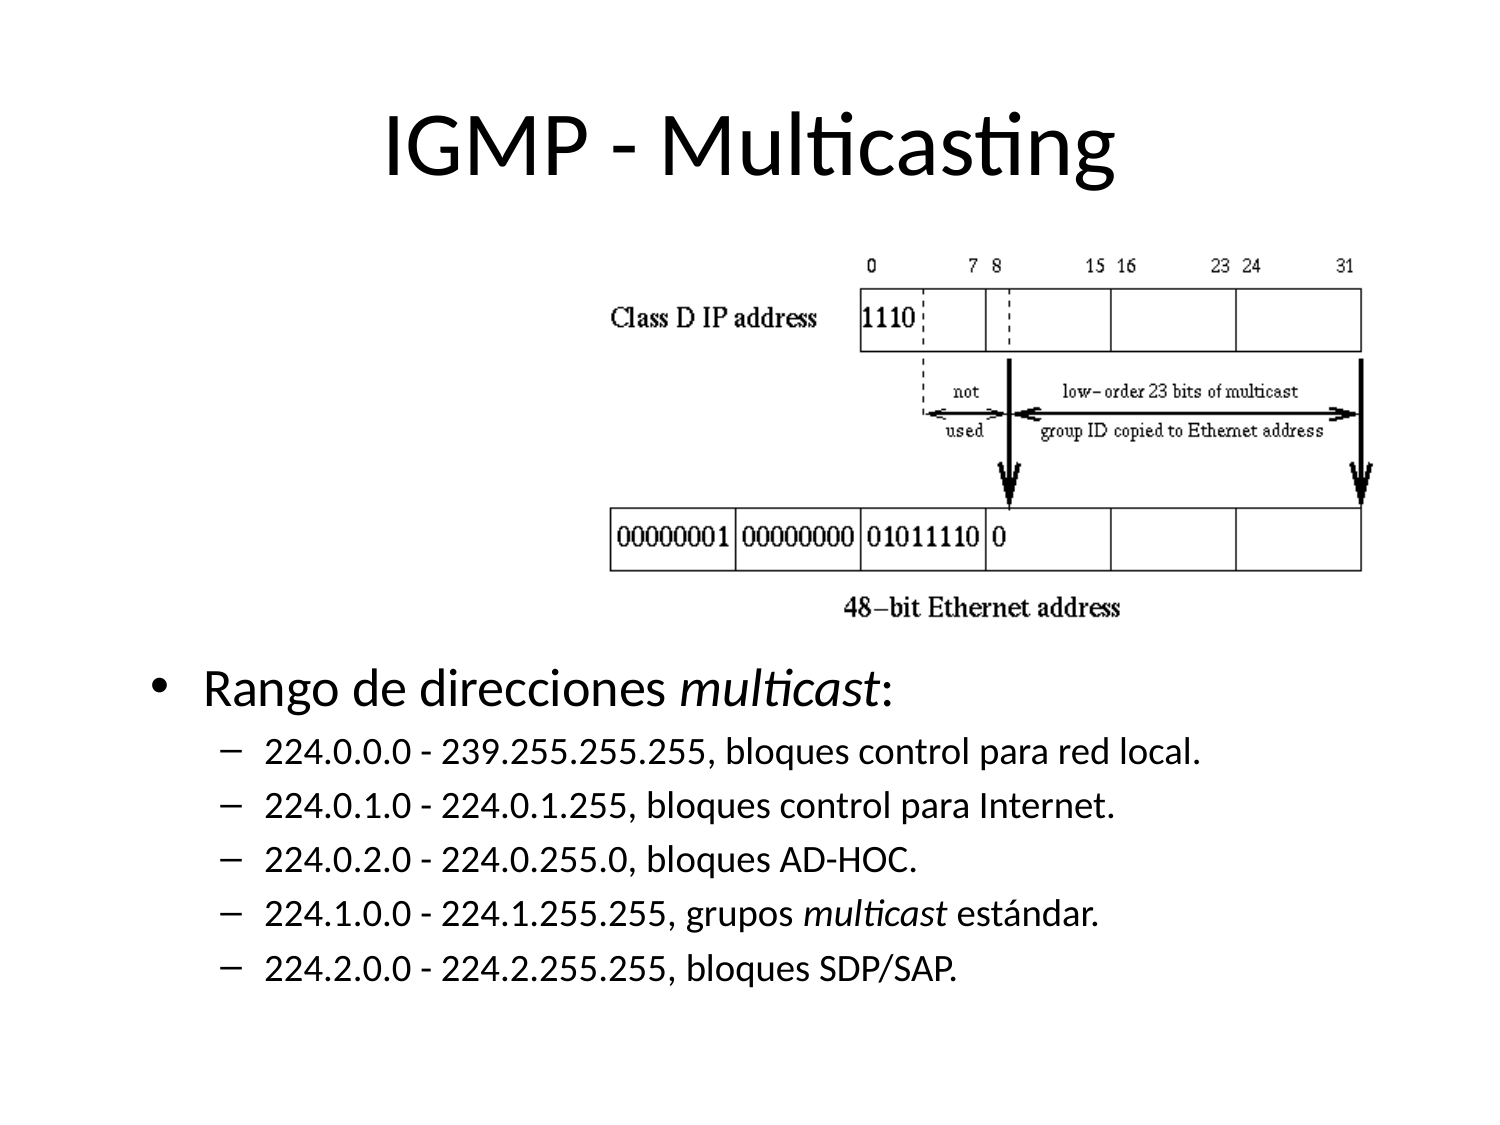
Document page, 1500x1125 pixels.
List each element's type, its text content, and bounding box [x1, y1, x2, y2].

title IGMP - Multicasting [75, 45, 1425, 233]
list Rango de direcciones multicast: 224.0.0.0 - 239.255.255.255, bloques control para red local. 224.0.1.0 - 224.0.1.255, bloques control para Internet. 224.0.2.0 - 224.0.255.0, bloques AD-HOC. 224.1.0.0 - 224.1.255.255, grupos multicast estándar. 224.2.0.0 - 224.2.255.255, bloques SDP/SAP. [135, 645, 1411, 1000]
picture [596, 243, 1396, 636]
